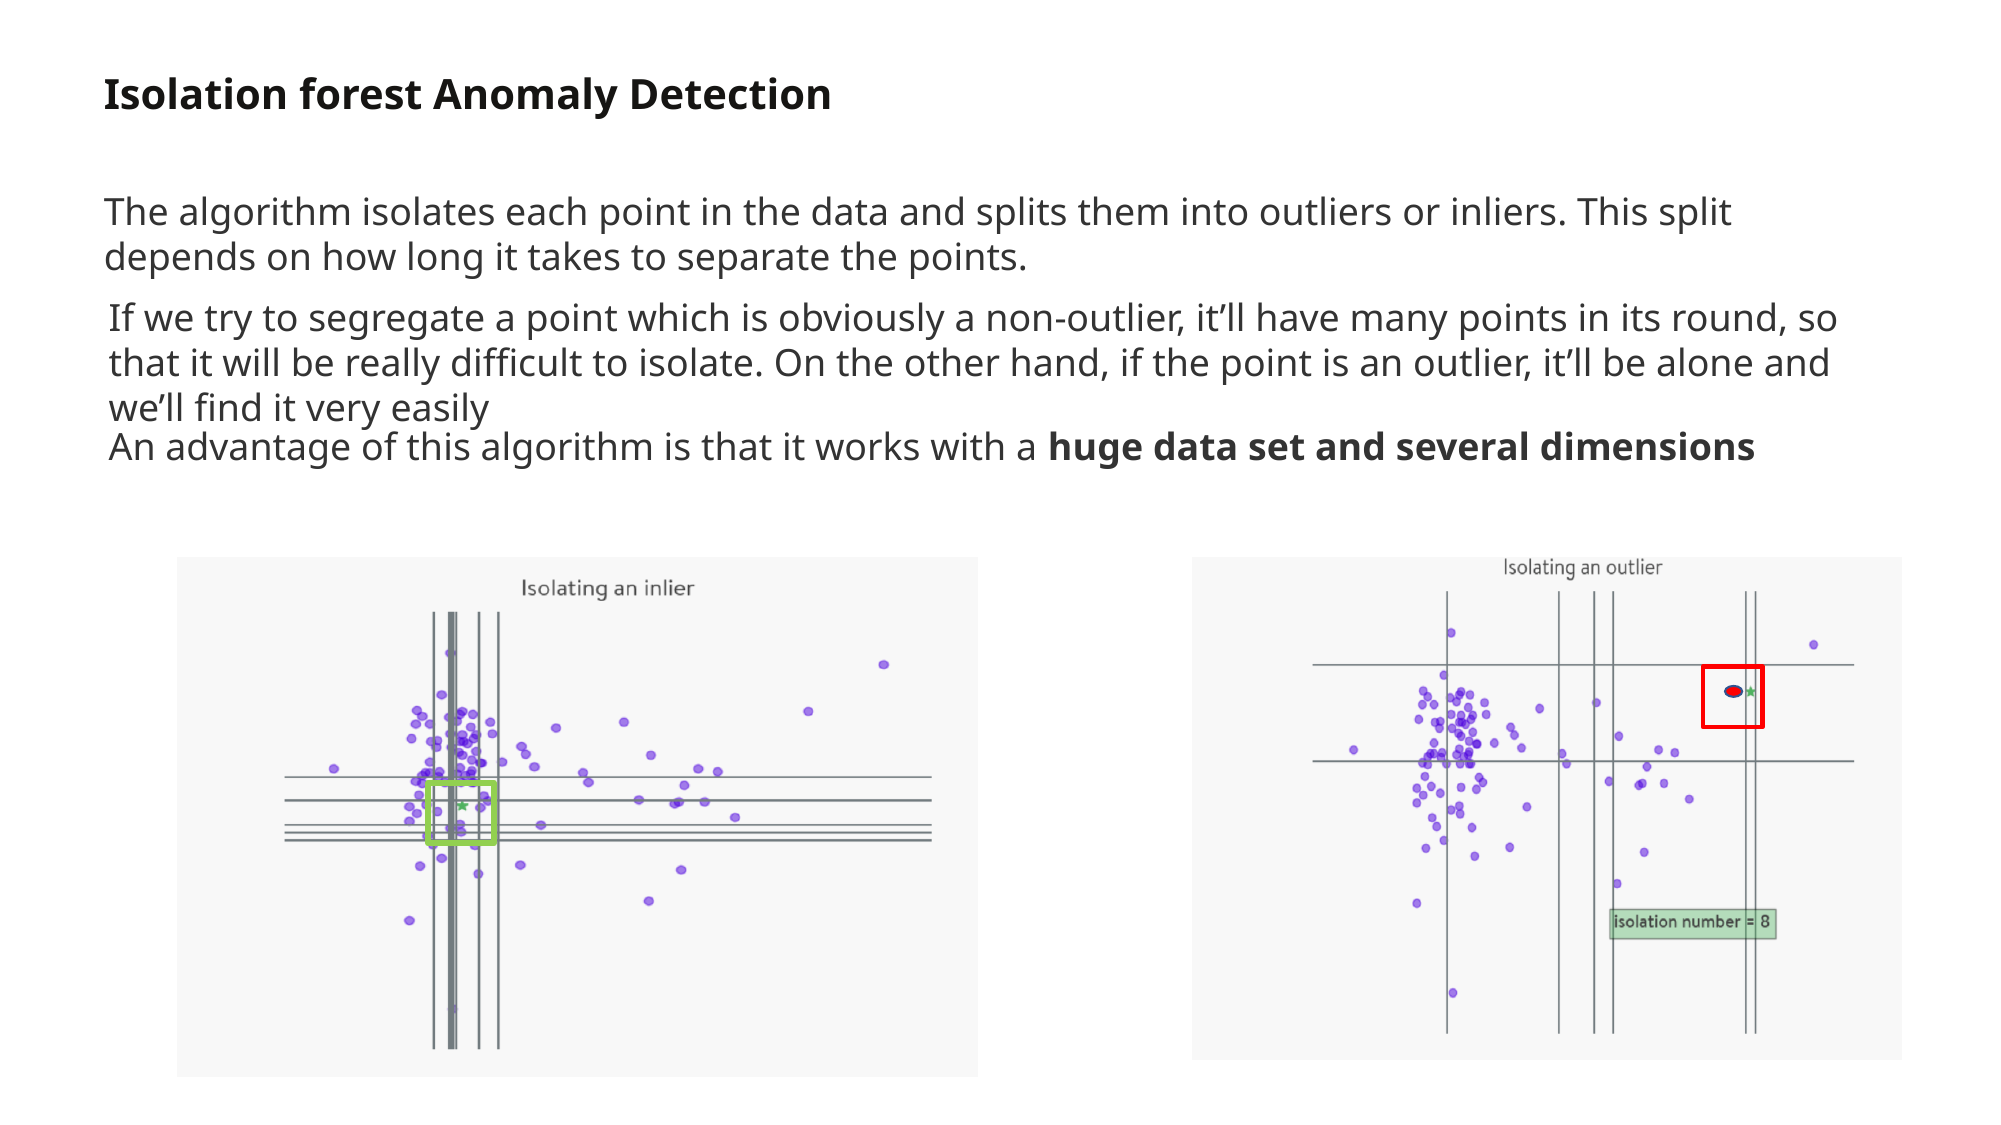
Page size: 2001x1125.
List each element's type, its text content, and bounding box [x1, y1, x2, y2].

text_box The algorithm isolates each point in the data and splits them into outliers or inliers. This split depends on how long it takes to separate the points. [88, 180, 1902, 286]
picture [177, 557, 978, 1077]
text_box Isolation forest Anomaly Detection [89, 60, 1089, 126]
text_box An advantage of this algorithm is that it works with a huge data set and several dimensions [93, 415, 1804, 476]
text_box If we try to segregate a point which is obviously a non-outlier, it’ll have many points in its round, so that it will be really difficult to isolate. On the other hand, if the point is an outlier, it’ll be alone and we’ll find it very easily [93, 286, 1907, 437]
picture [1192, 557, 1902, 1060]
